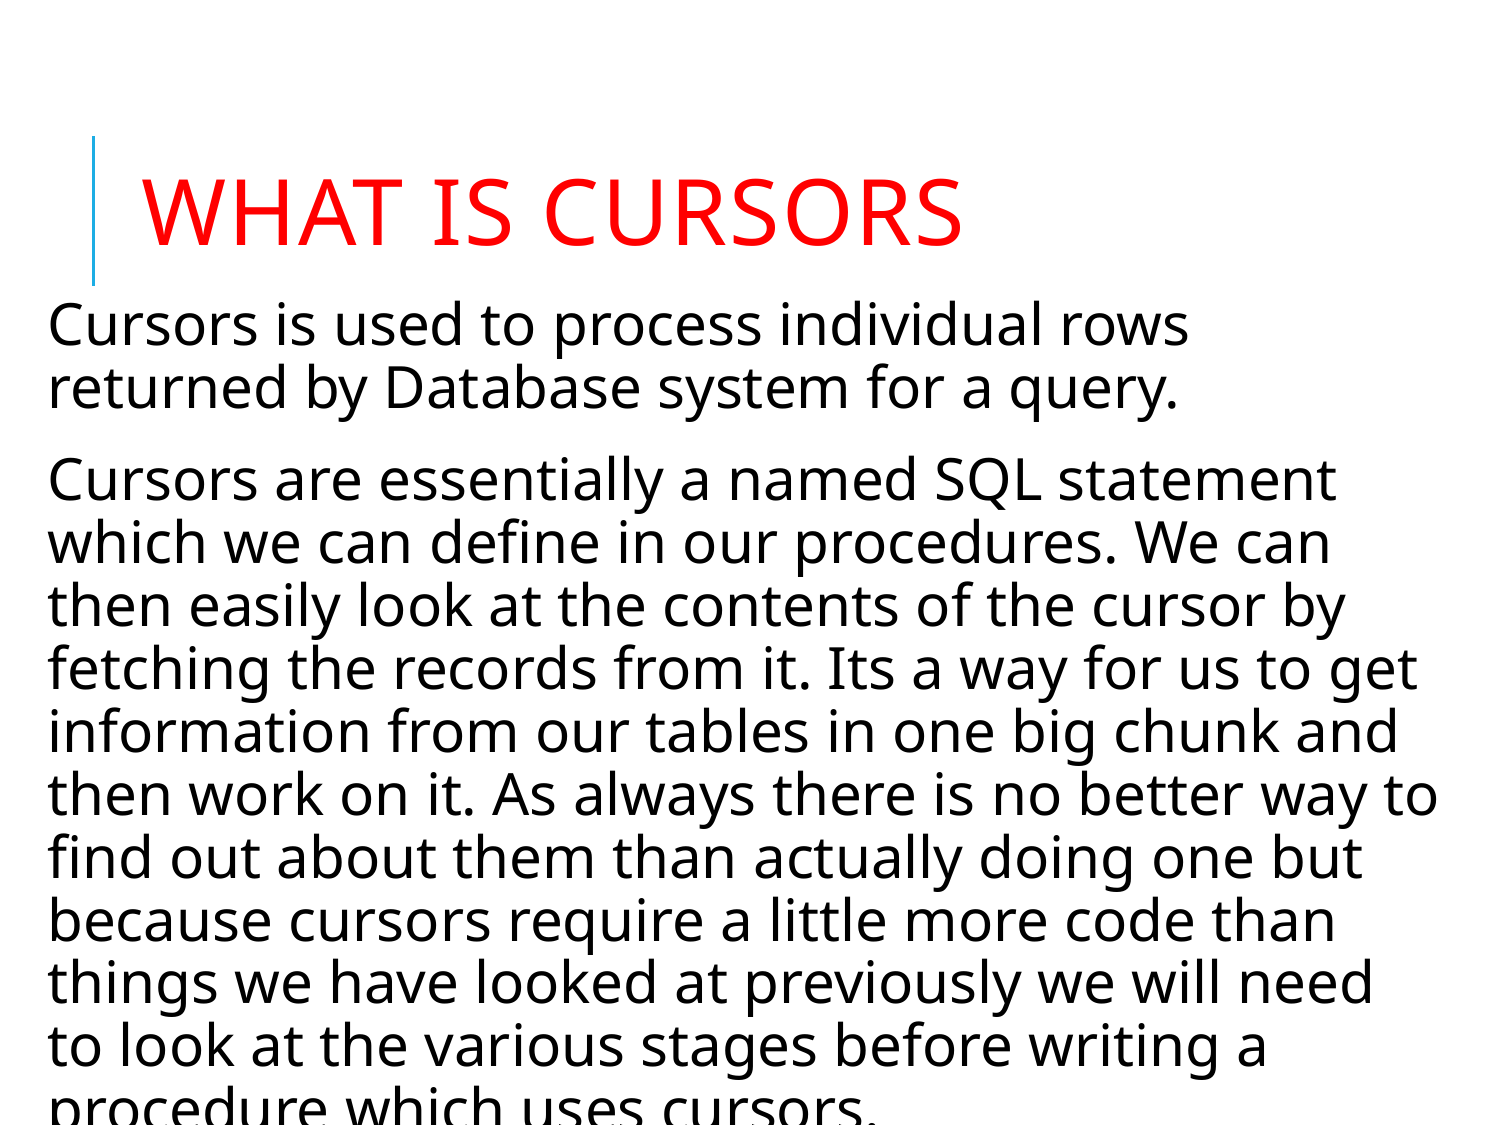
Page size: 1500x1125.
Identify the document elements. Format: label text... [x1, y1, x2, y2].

title What is Cursors [126, 96, 1322, 287]
list Cursors is used to process individual rows returned by Database system for a query. Cursors are essentially a named SQL statement which we can define in our procedures. We can then easily look at the contents of the cursor by fetching the records from it. Its a way for us to get information from our tables in one big chunk and then work on it. As always there is no better way to find out about them than actually doing one but because cursors require a little more code than things we have looked at previously we will need to look at the various stages before writing a procedure which uses cursors. [24, 287, 1450, 1035]
